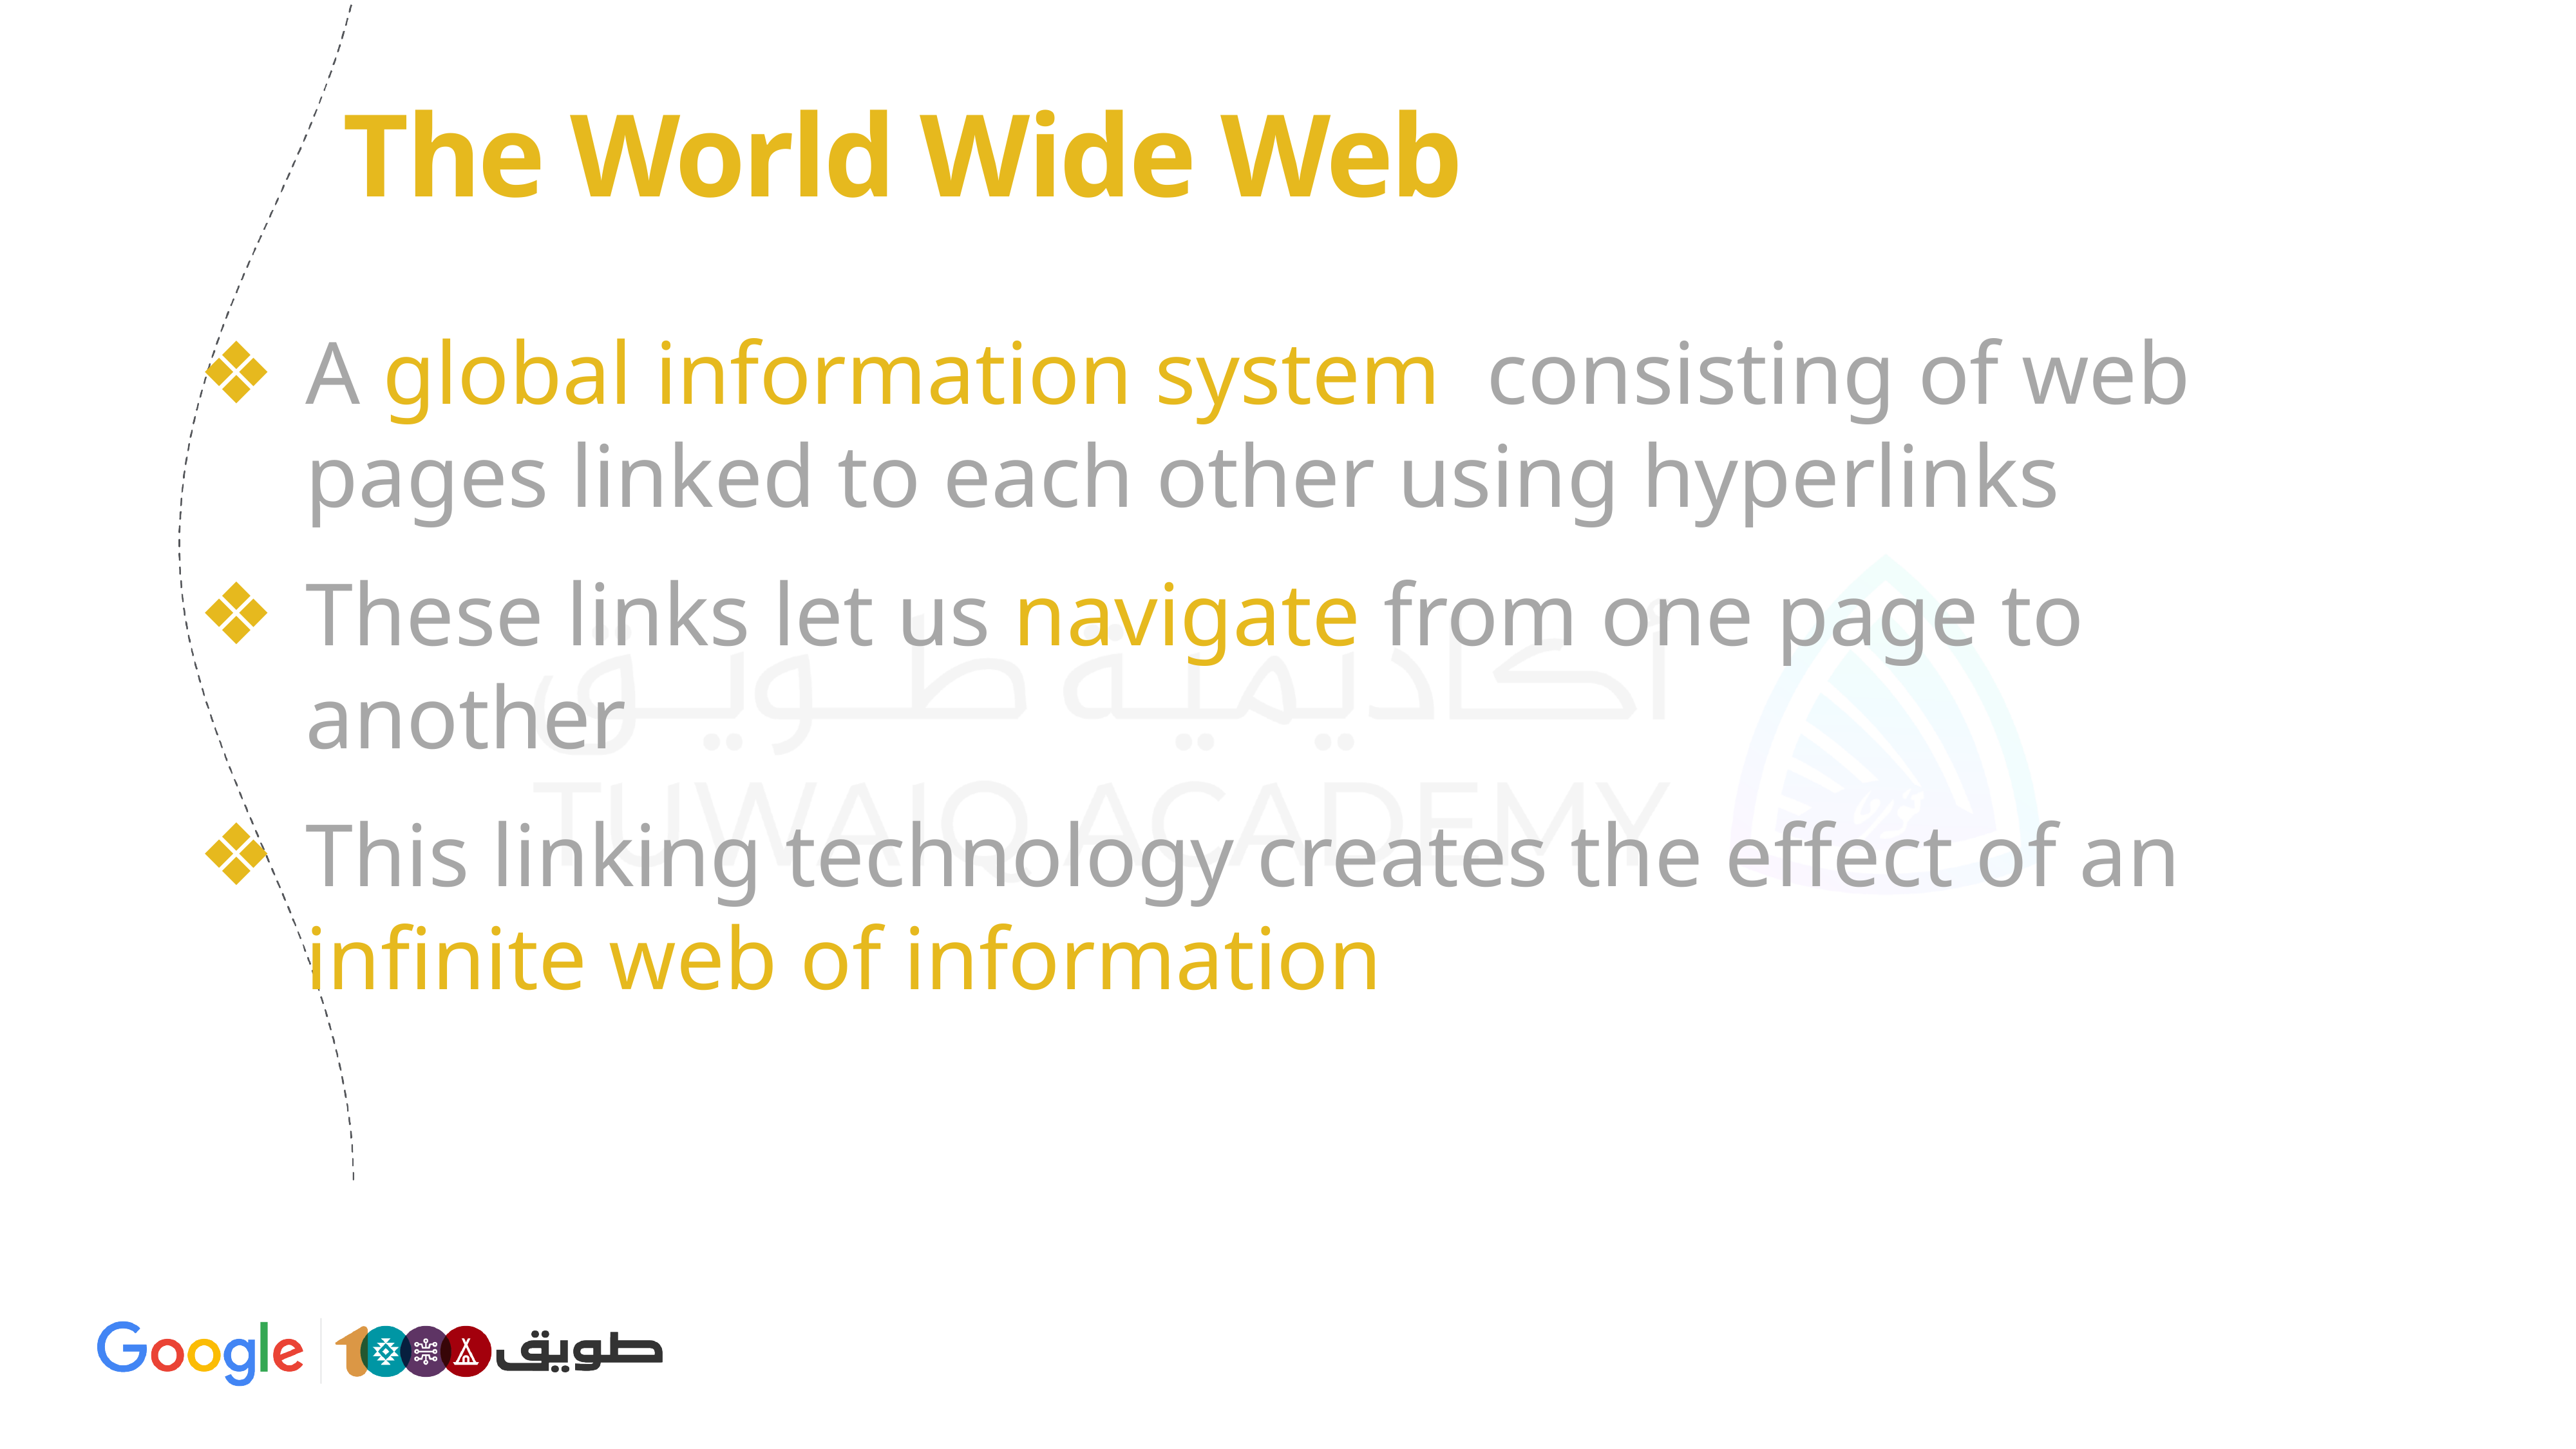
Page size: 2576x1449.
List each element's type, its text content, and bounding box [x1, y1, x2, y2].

picture [17, 0, 1042, 1449]
text_box A global information system, consisting of web pages linked to each other using hyperlinks These links let us navigate from one page to another This linking technology creates the effect of an infinite web of information that we navigate daily [164, 292, 2322, 1032]
title The World Wide Web [337, 103, 2034, 256]
